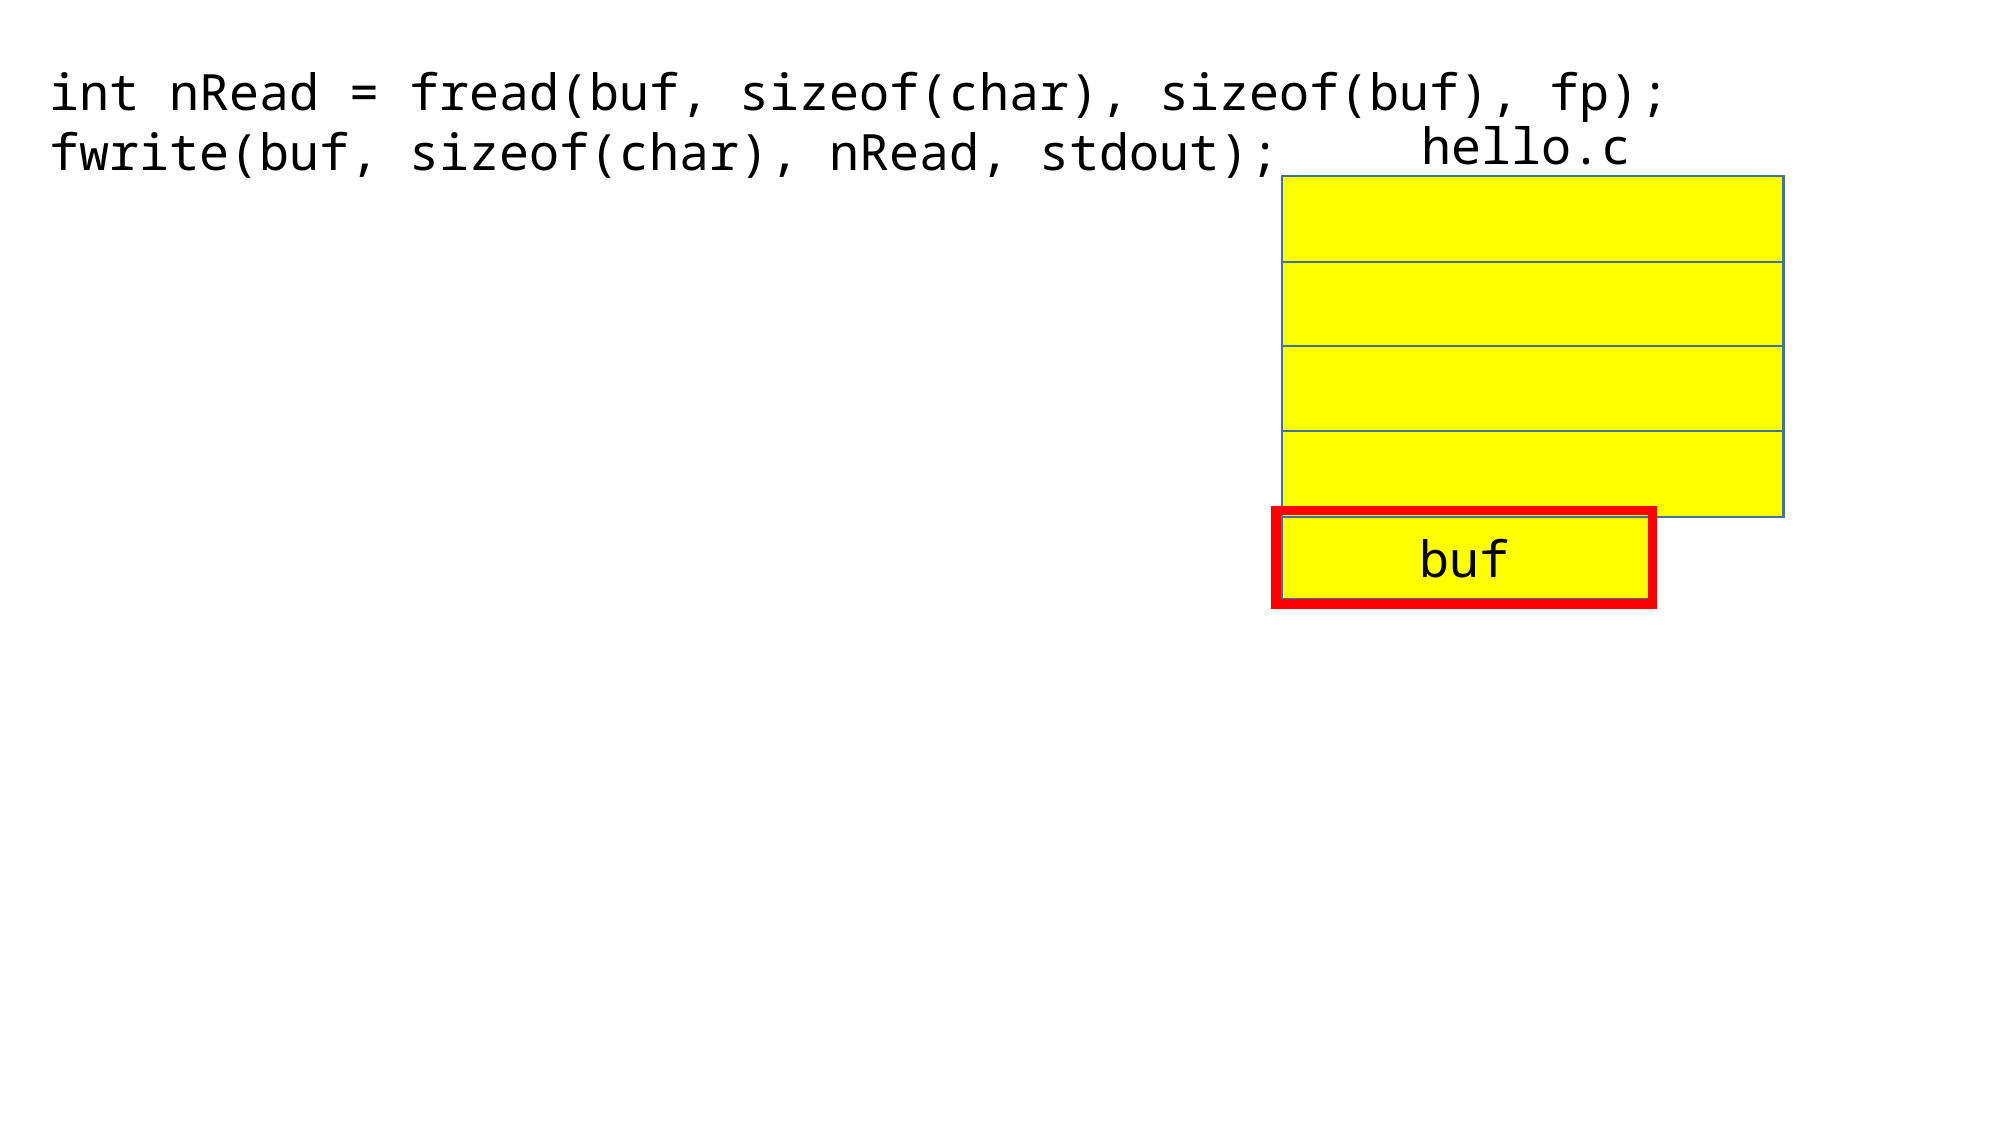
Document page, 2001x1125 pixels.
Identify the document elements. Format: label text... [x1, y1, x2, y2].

text_box [1281, 263, 1785, 345]
text_box buf [1275, 509, 1654, 605]
text_box [1281, 345, 1785, 430]
text_box int nRead = fread(buf, sizeof(char), sizeof(buf), fp); fwrite(buf, sizeof(char), nRead, stdout); [34, 53, 1684, 188]
text_box [1281, 430, 1785, 518]
text_box [1281, 175, 1785, 263]
